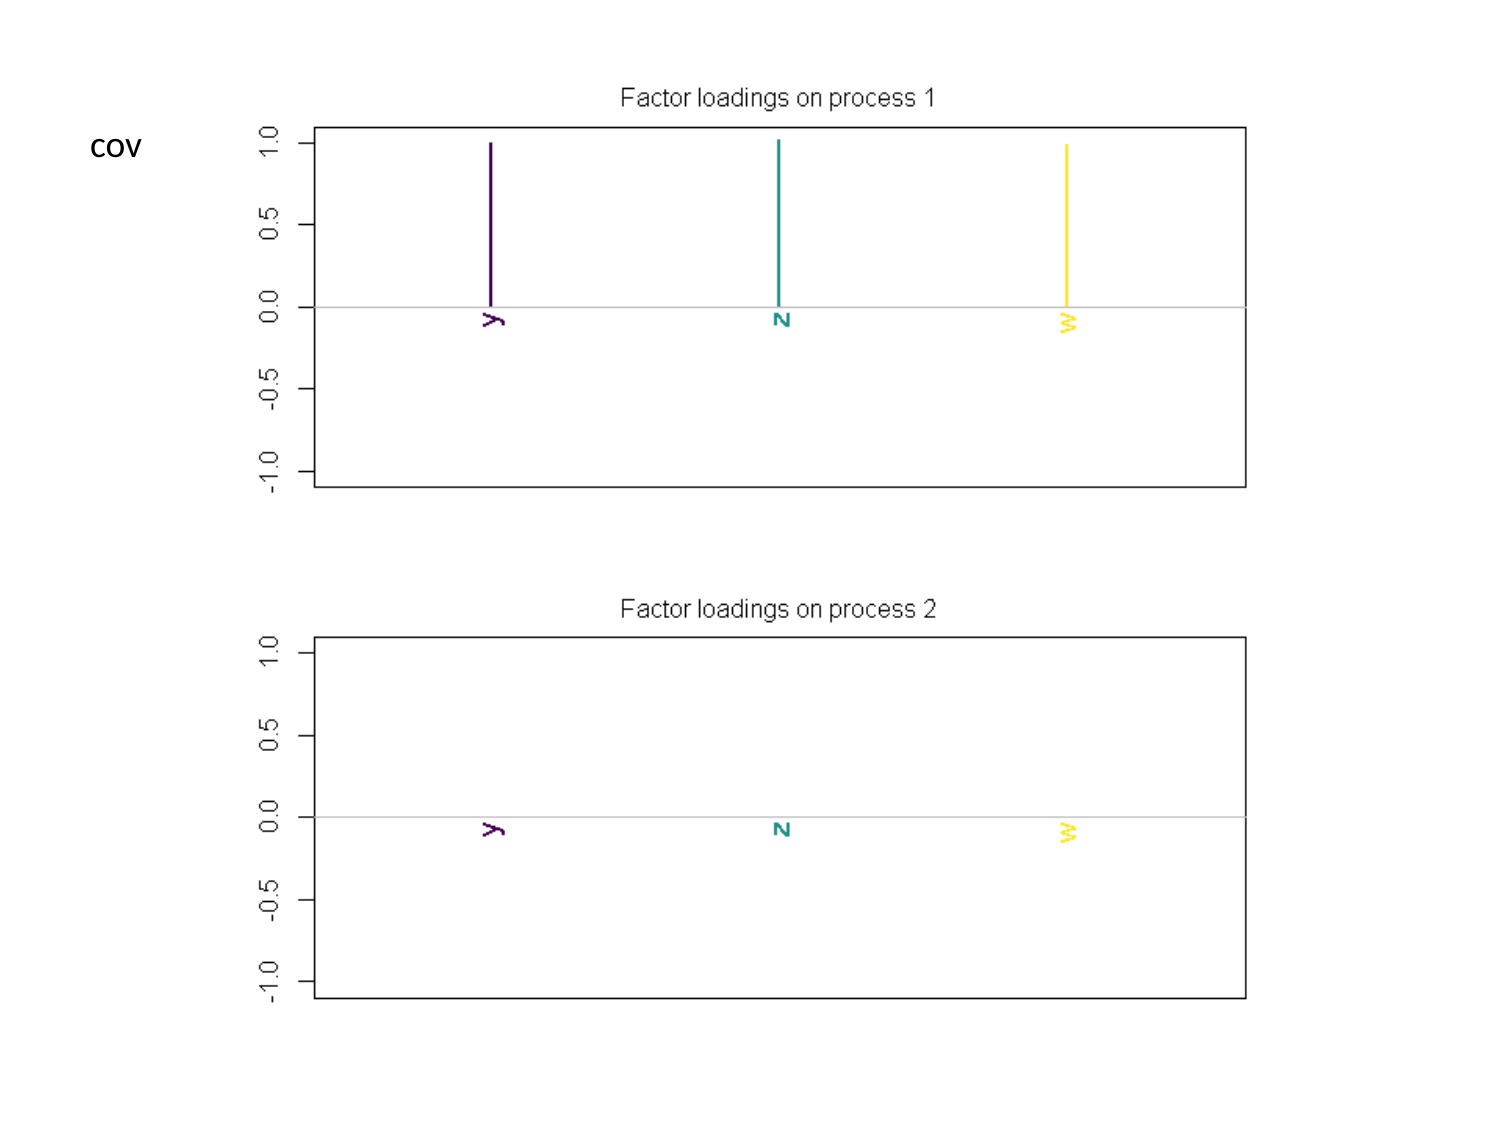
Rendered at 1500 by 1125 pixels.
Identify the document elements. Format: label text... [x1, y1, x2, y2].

text_box cov [75, 112, 158, 218]
picture [239, 52, 1261, 1073]
